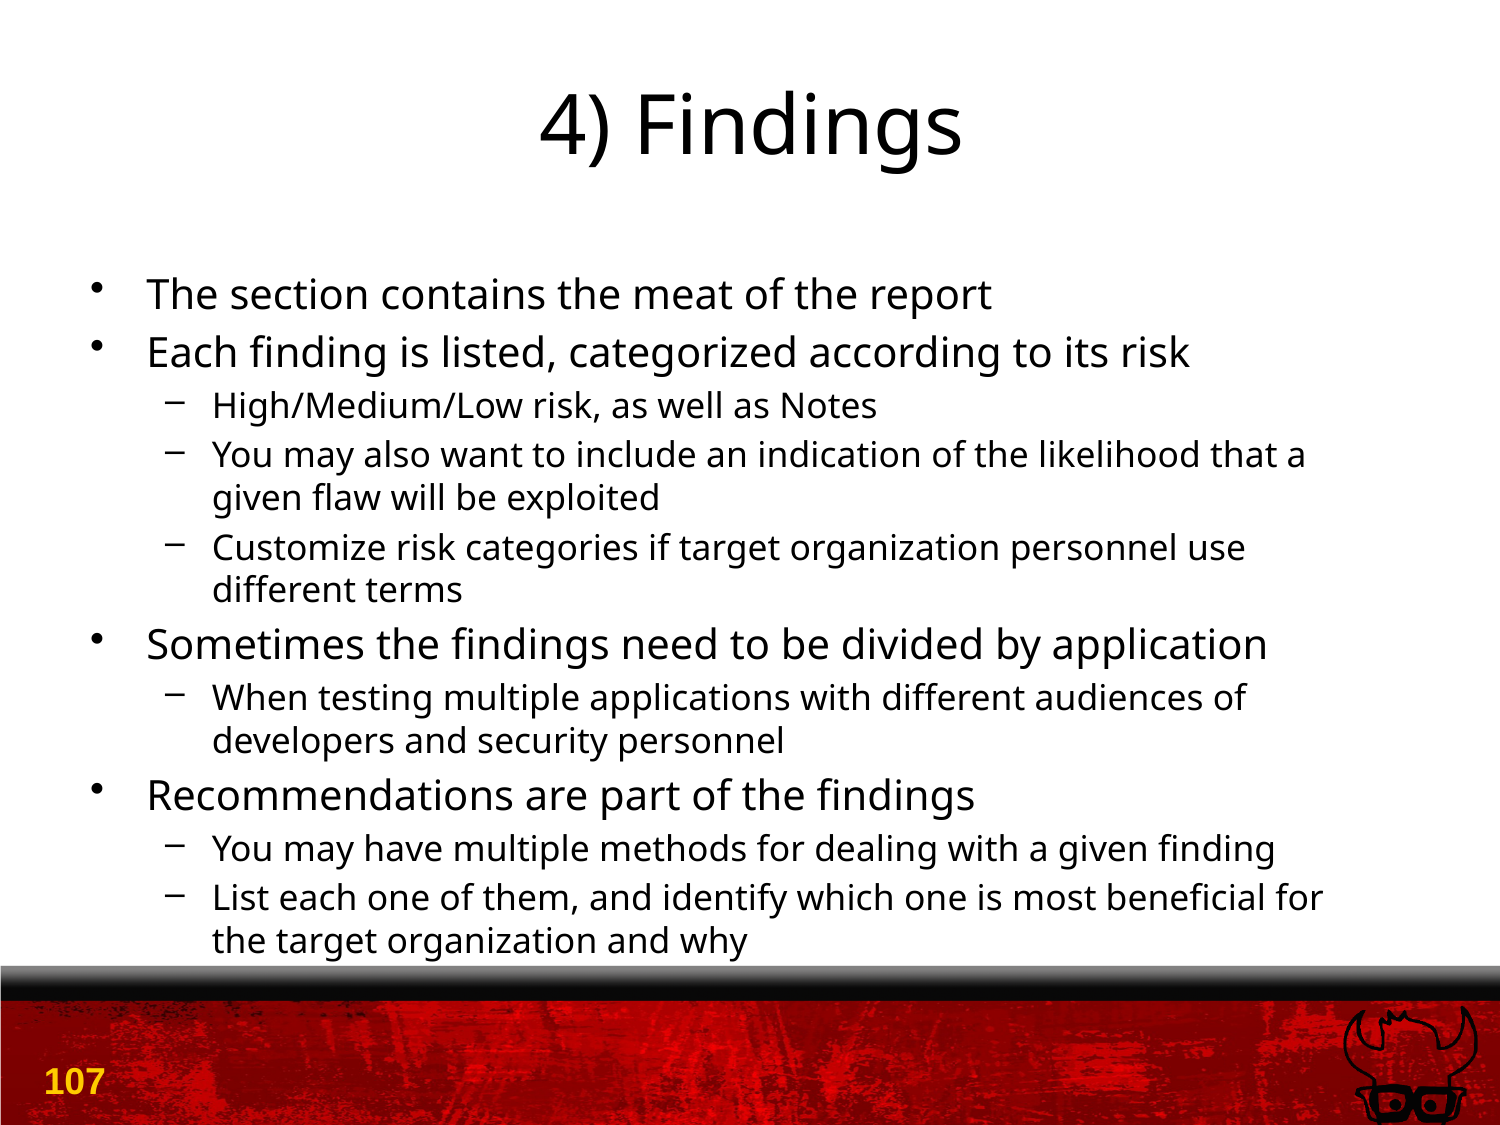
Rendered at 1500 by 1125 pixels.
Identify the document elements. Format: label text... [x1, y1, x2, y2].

picture [0, 282, 1500, 1125]
list The section contains the meat of the report Each finding is listed, categorized according to its risk High/Medium/Low risk, as well as Notes You may also want to include an indication of the likelihood that a given flaw will be exploited Customize risk categories if target organization personnel use different terms Sometimes the findings need to be divided by application When testing multiple applications with different audiences of developers and security personnel Recommendations are part of the findings You may have multiple methods for dealing with a given finding List each one of them, and identify which one is most beneficial for the target organization and why [74, 259, 1351, 936]
title 4) Findings [35, 24, 1469, 219]
